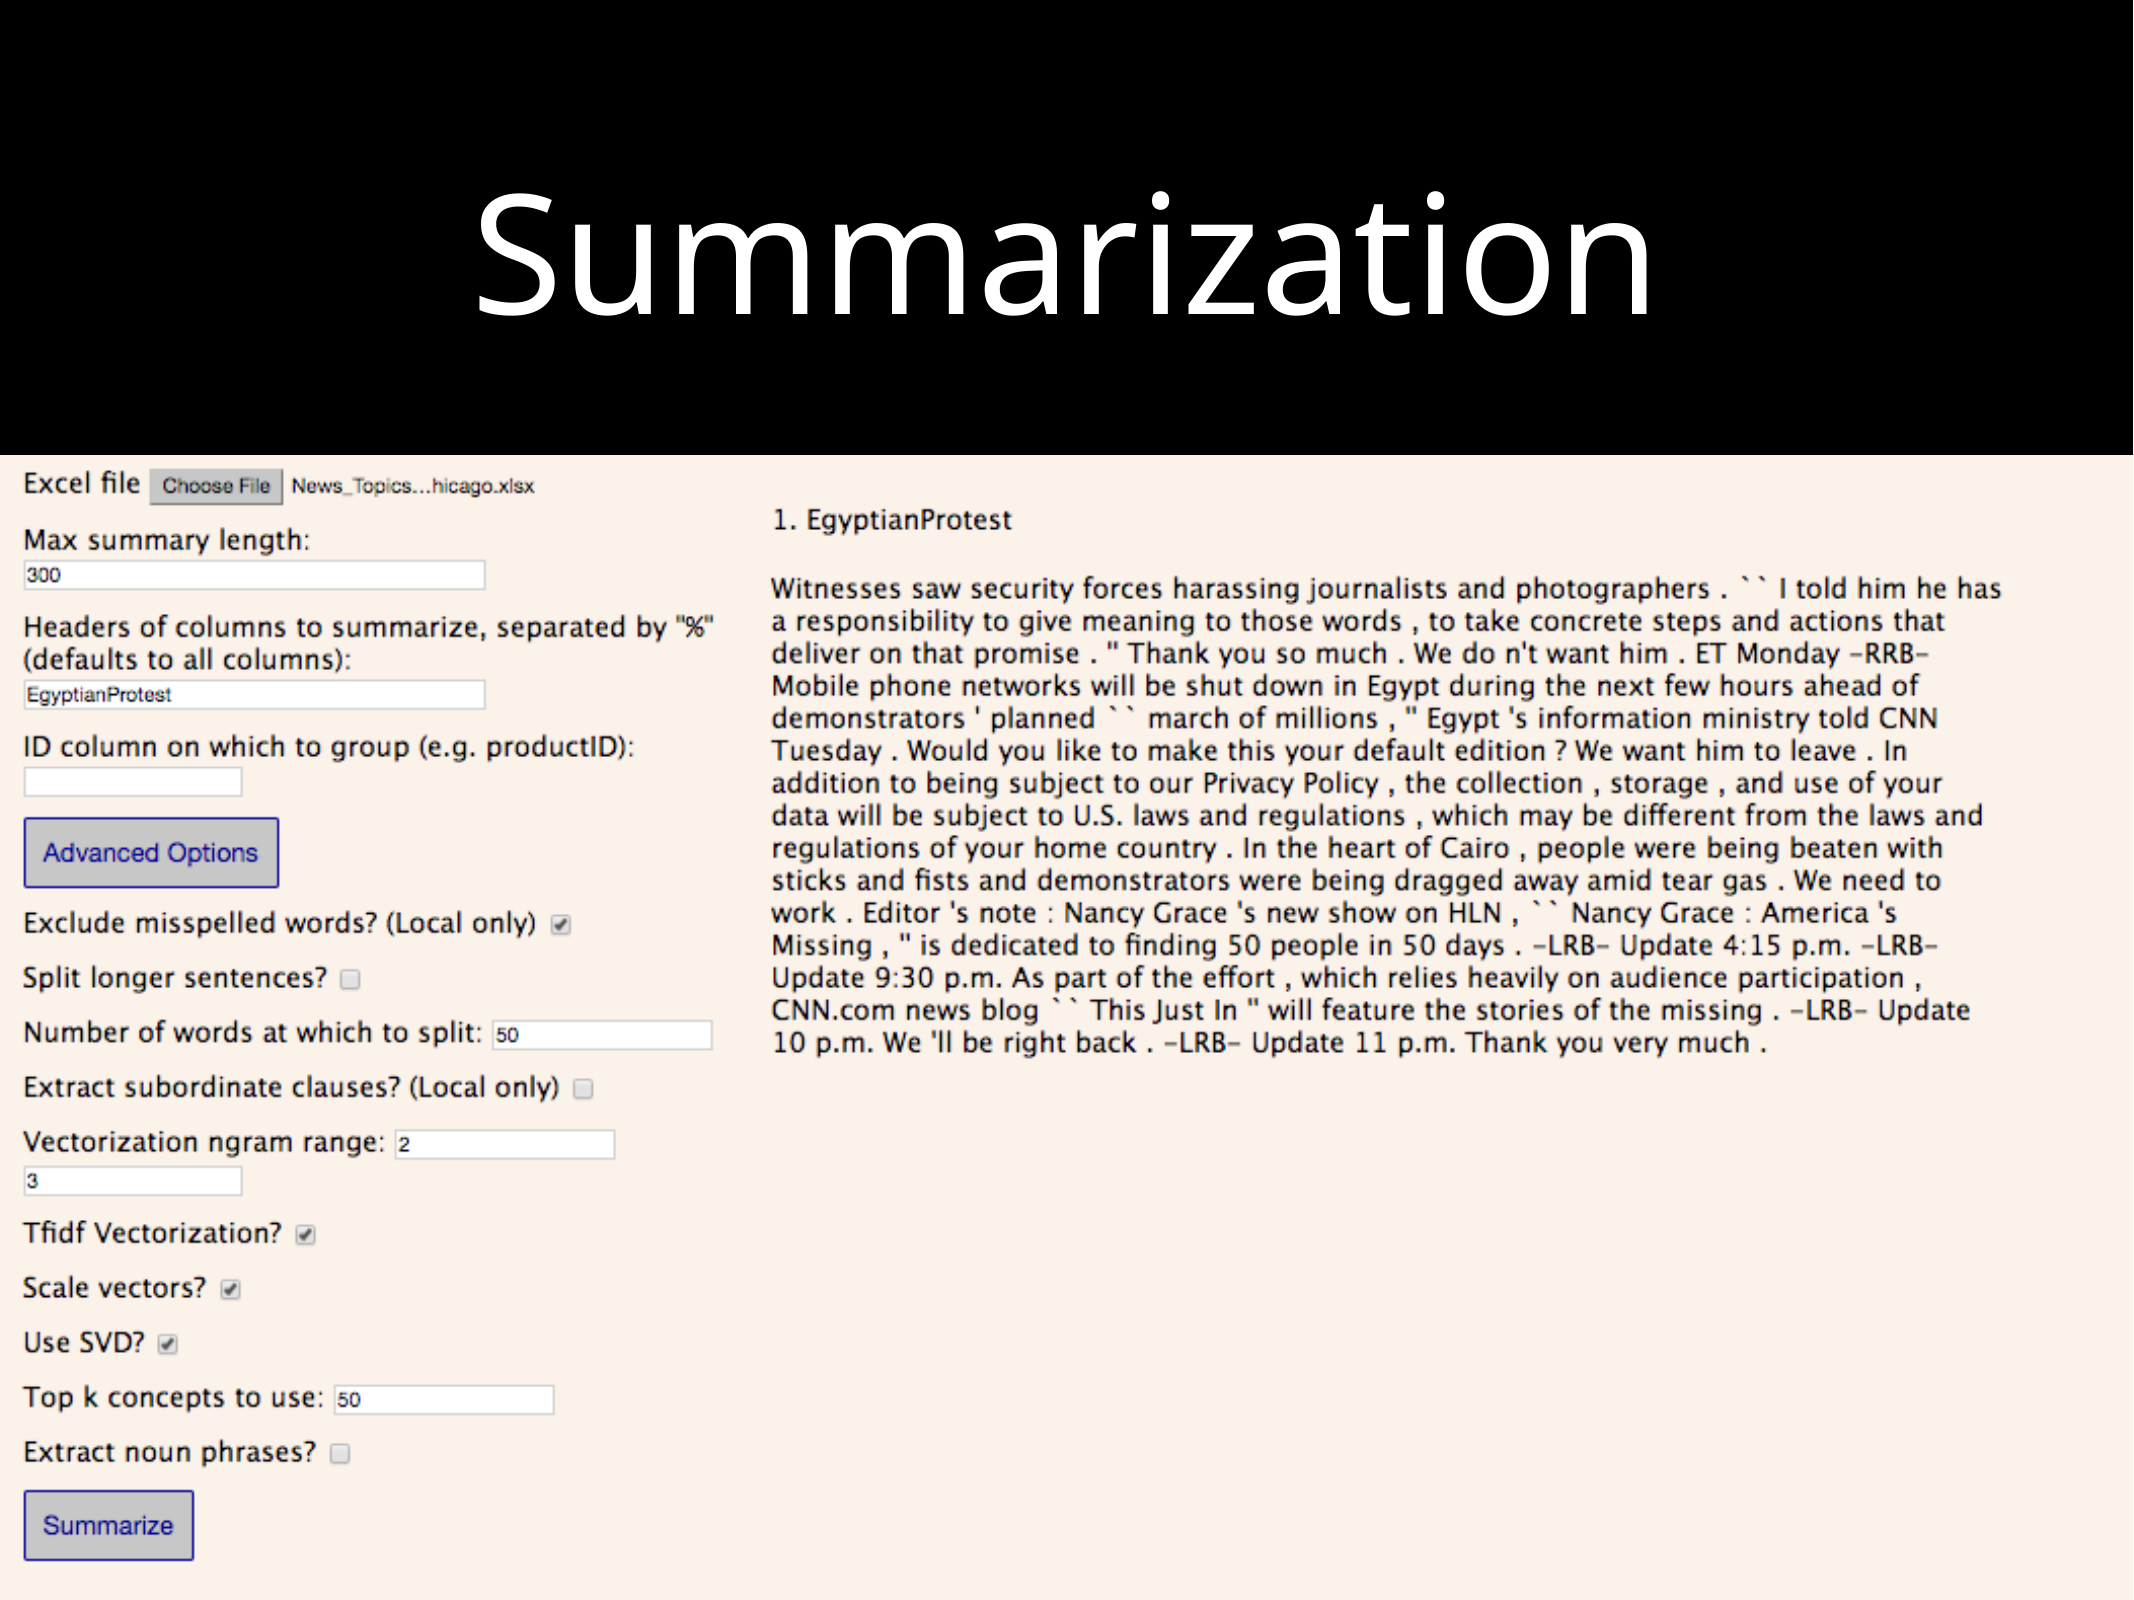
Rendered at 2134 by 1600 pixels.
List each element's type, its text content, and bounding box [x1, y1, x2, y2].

picture [0, 455, 2134, 1600]
text_box Summarization [156, 140, 1978, 455]
